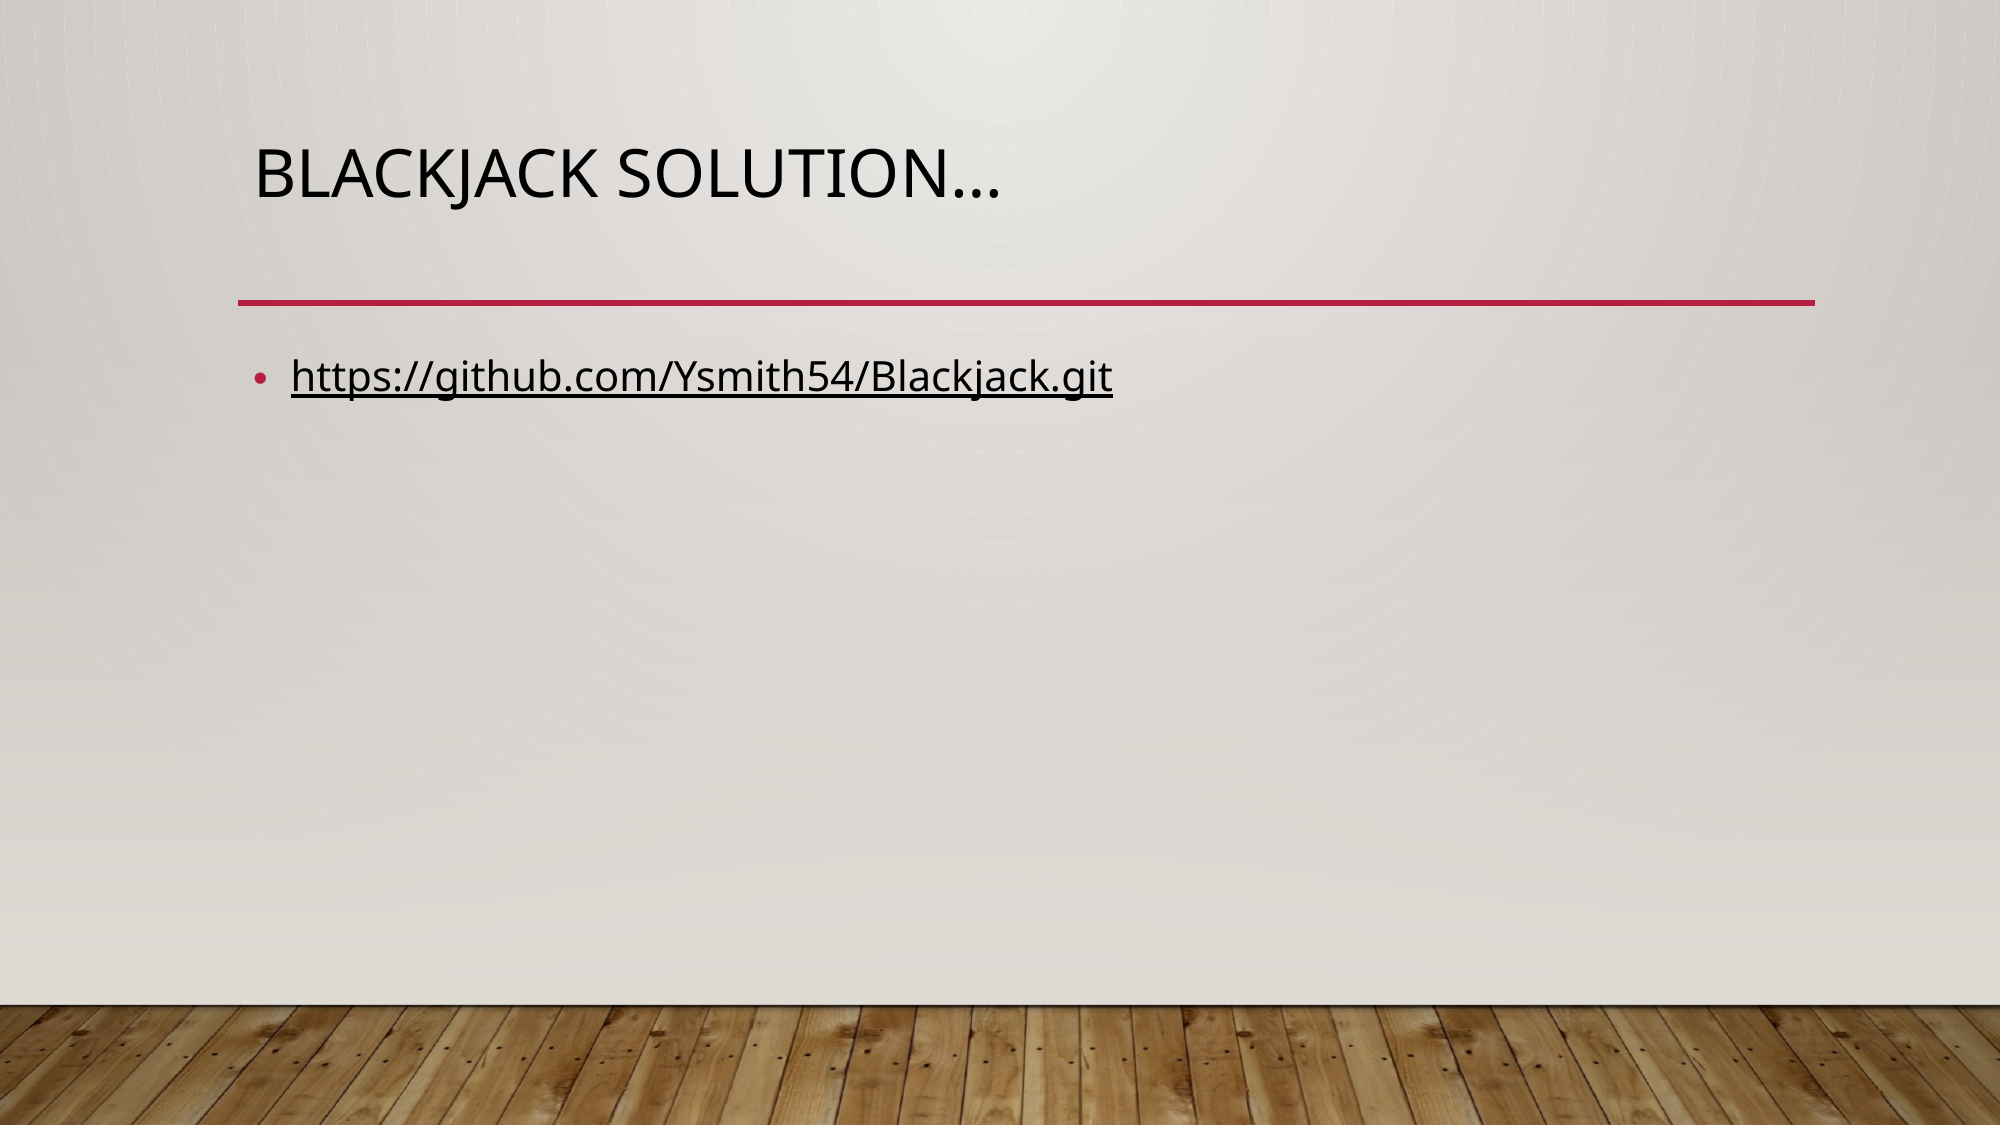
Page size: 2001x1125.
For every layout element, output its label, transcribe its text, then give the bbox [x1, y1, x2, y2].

title Blackjack Solution… [238, 131, 1814, 305]
list https://github.com/Ysmith54/Blackjack.git [238, 330, 1814, 897]
picture [0, 1005, 2000, 1125]
